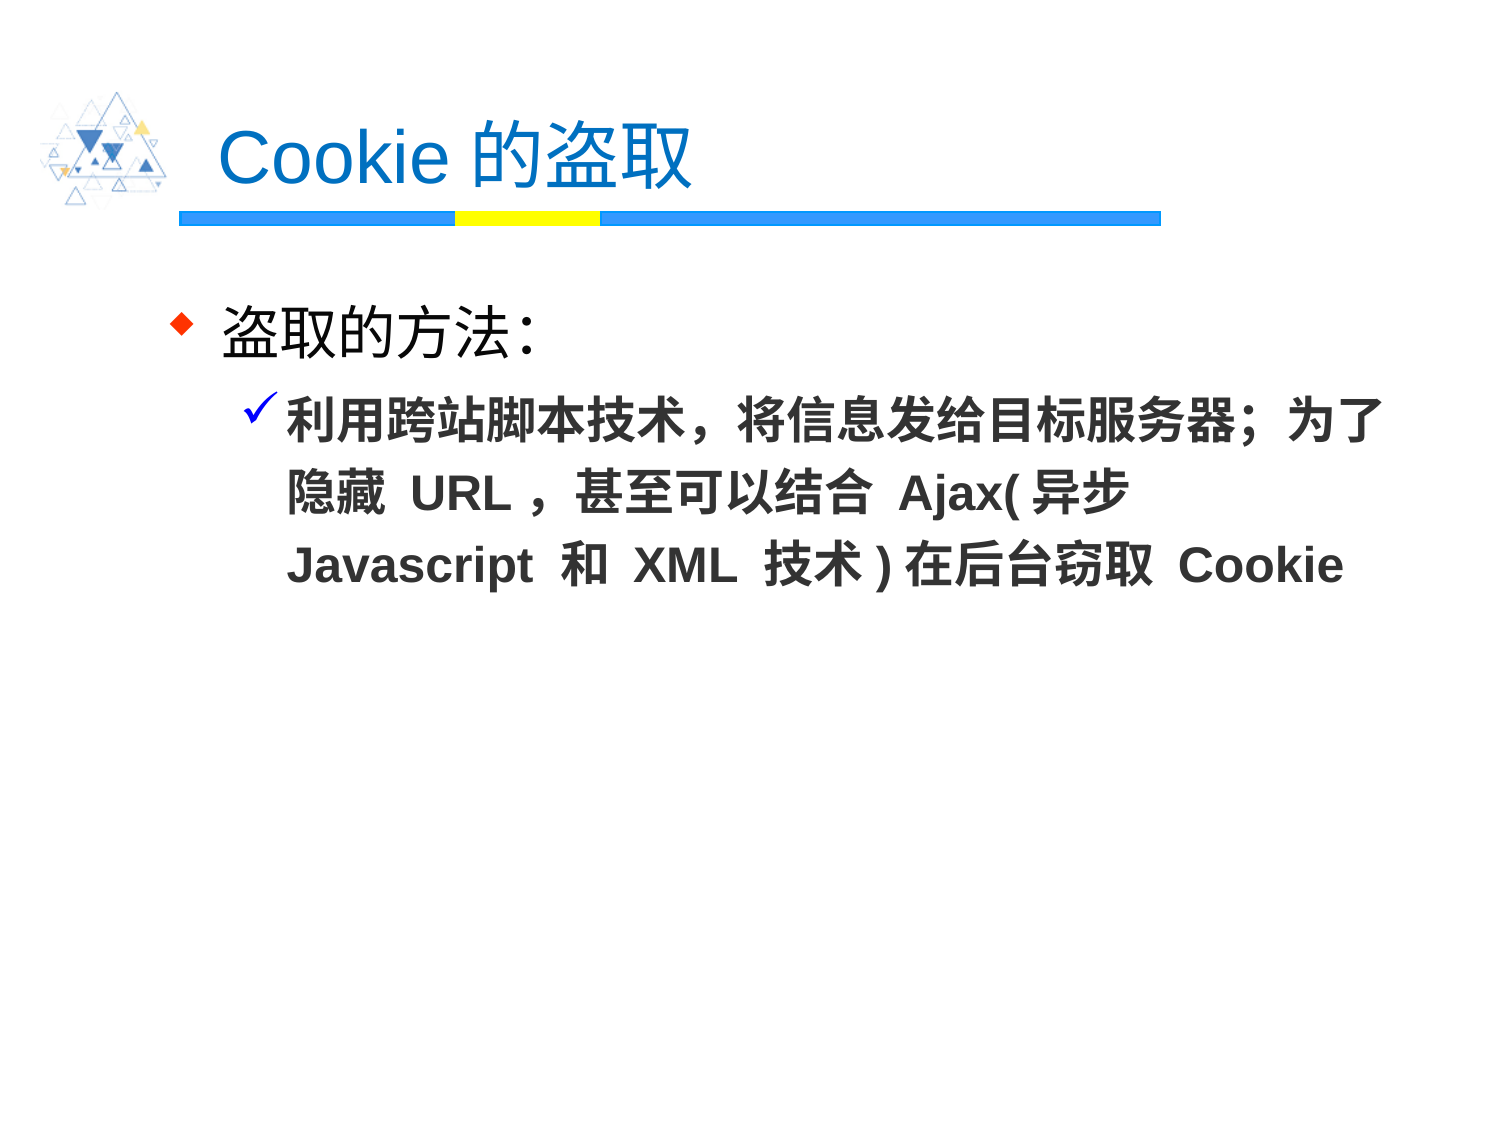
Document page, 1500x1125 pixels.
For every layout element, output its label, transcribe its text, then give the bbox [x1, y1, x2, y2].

title Cookie的盗取 [202, 96, 954, 210]
picture [40, 87, 171, 210]
list 盗取的方法： 利用跨站脚本技术，将信息发给目标服务器；为了隐藏 URL，甚至可以结合 Ajax(异步 Javascript 和 XML 技术)在后台窃取 Cookie [149, 274, 1404, 1055]
